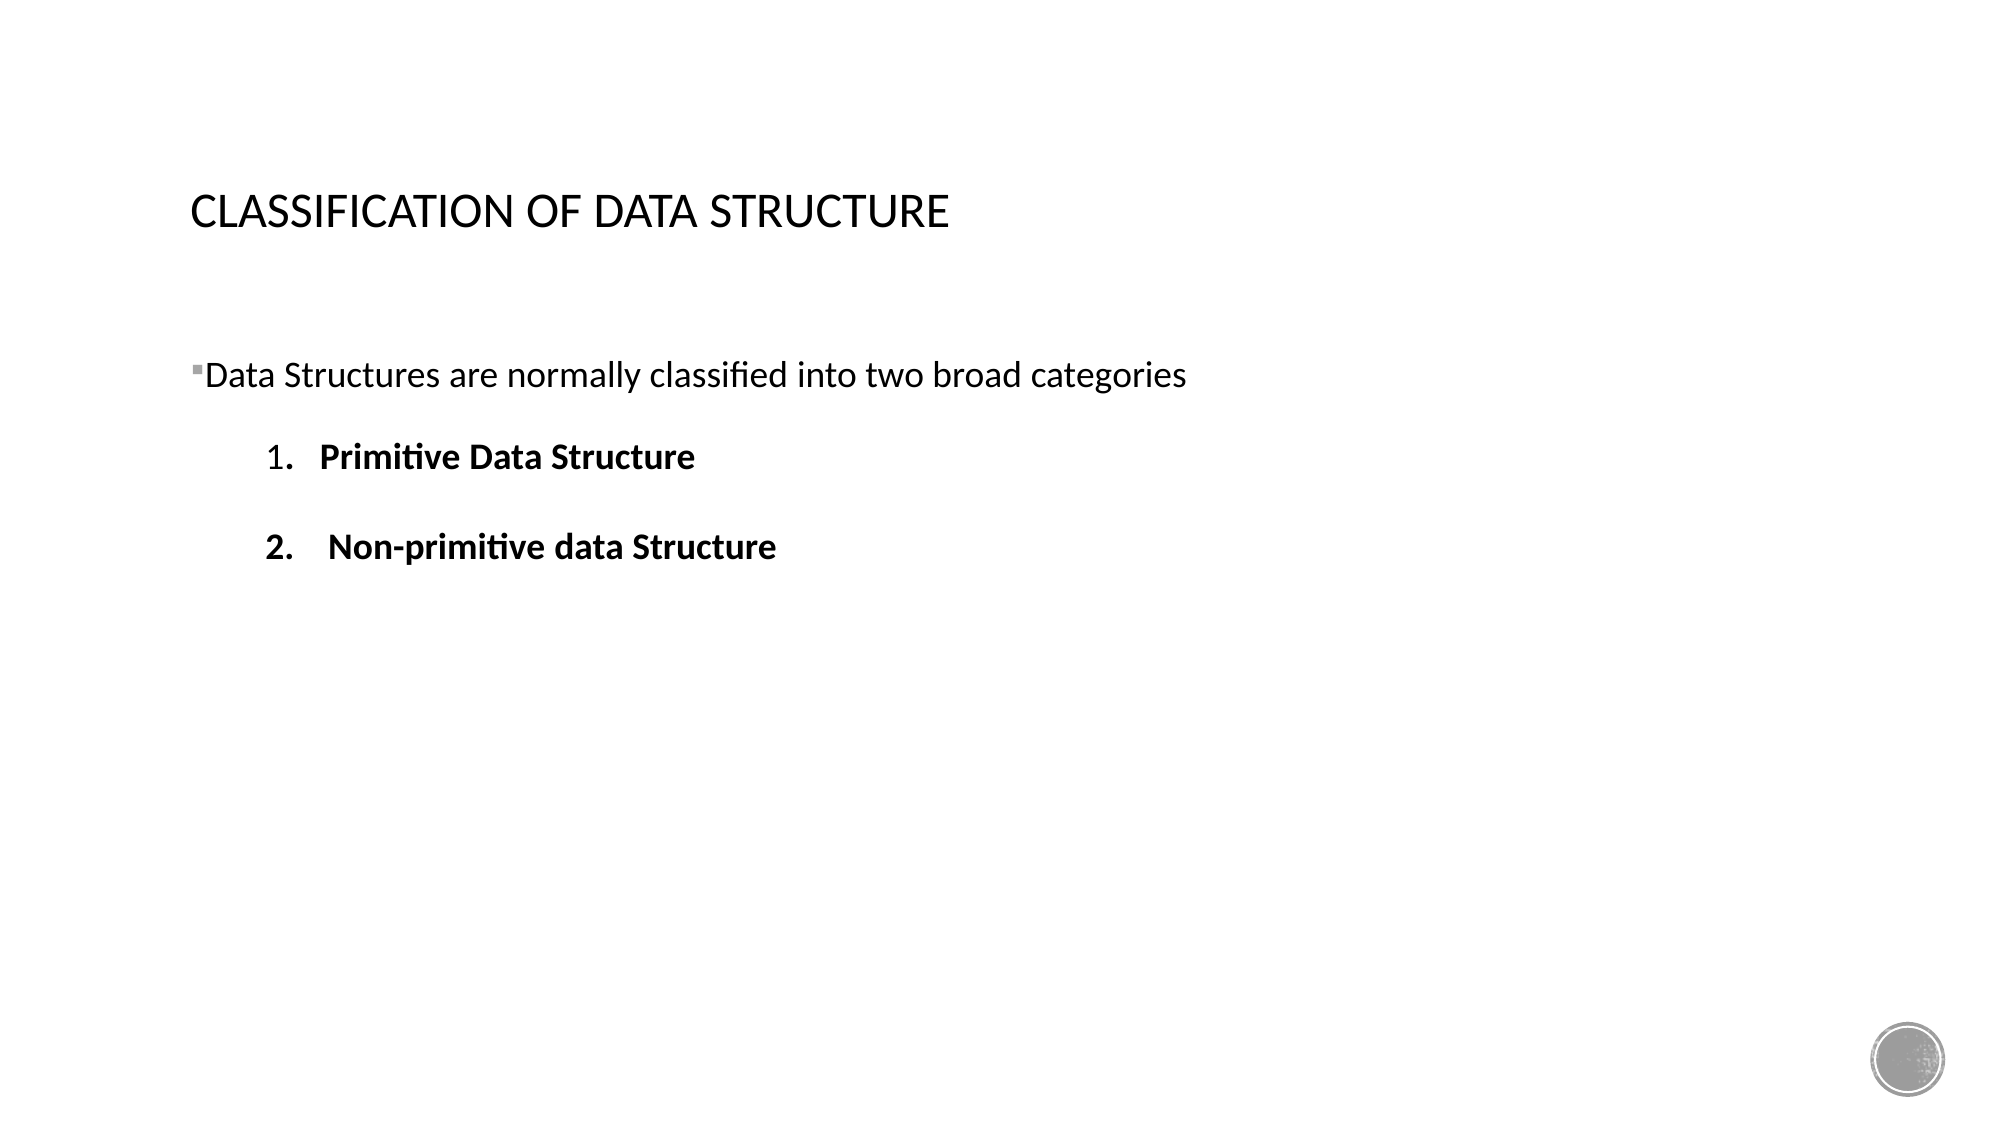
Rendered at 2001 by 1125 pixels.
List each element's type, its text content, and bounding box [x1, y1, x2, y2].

list Data Structures are normally classified into two broad categories 1. Primitive Data Structure 2. Non-primitive data Structure [175, 348, 1826, 1013]
title Classification of Data Structure [175, 79, 1826, 344]
